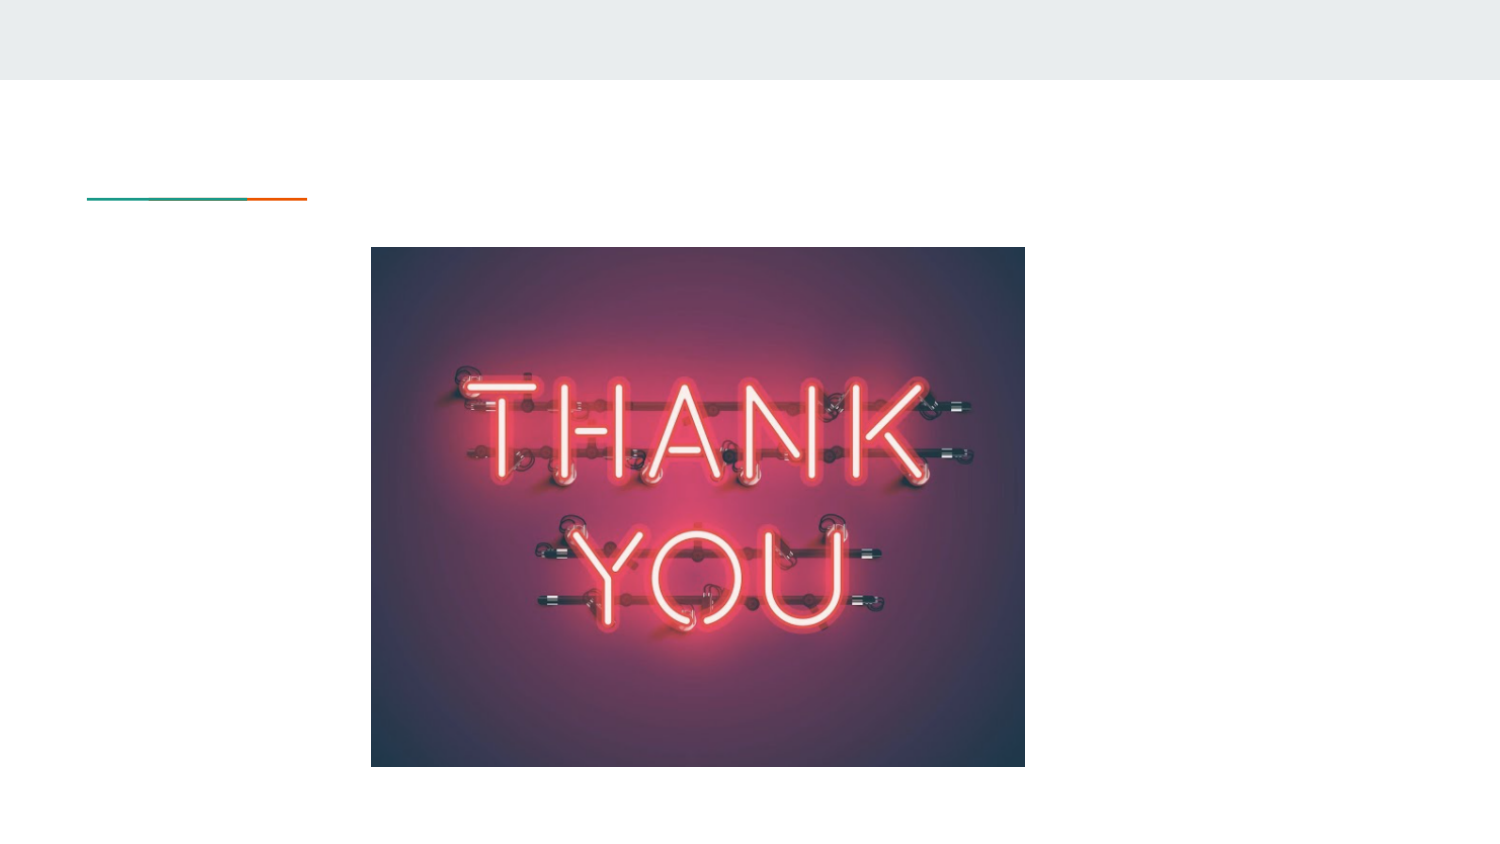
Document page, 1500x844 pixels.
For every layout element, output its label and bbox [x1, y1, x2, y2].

picture [371, 246, 1026, 767]
